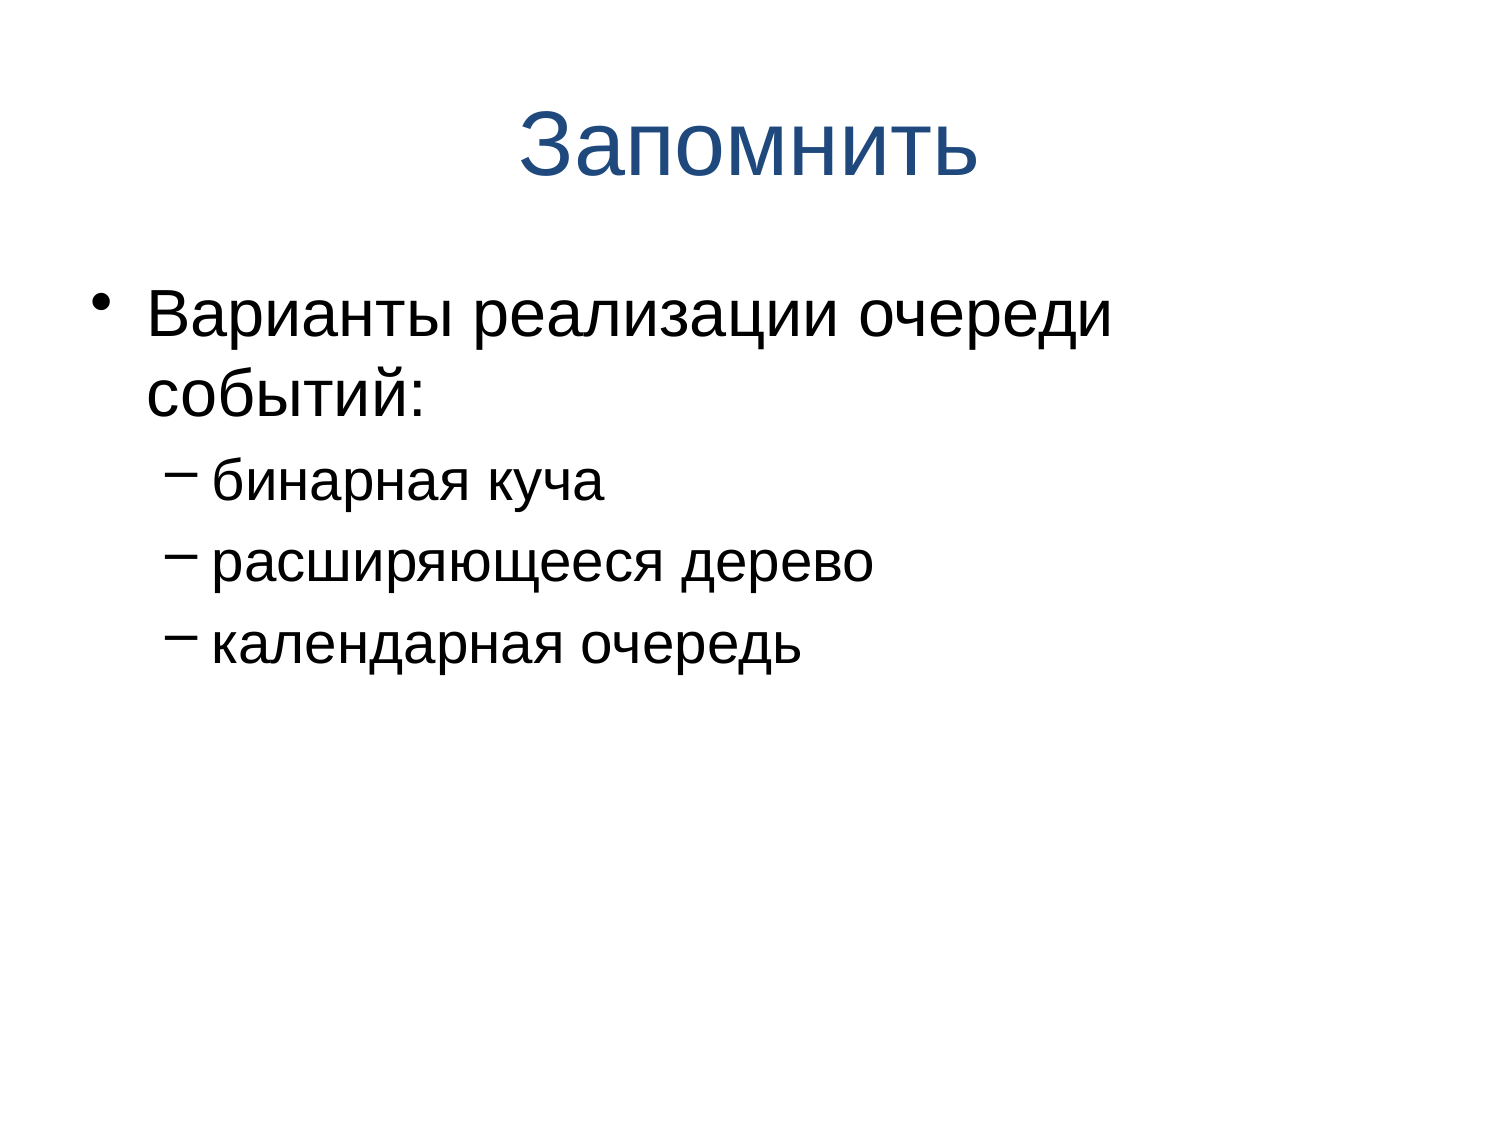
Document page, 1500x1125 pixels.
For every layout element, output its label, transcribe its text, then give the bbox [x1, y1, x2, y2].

title Запомнить [75, 45, 1425, 233]
list Варианты реализации очереди событий: бинарная куча расширяющееся дерево календарная очередь [75, 262, 1425, 1005]
